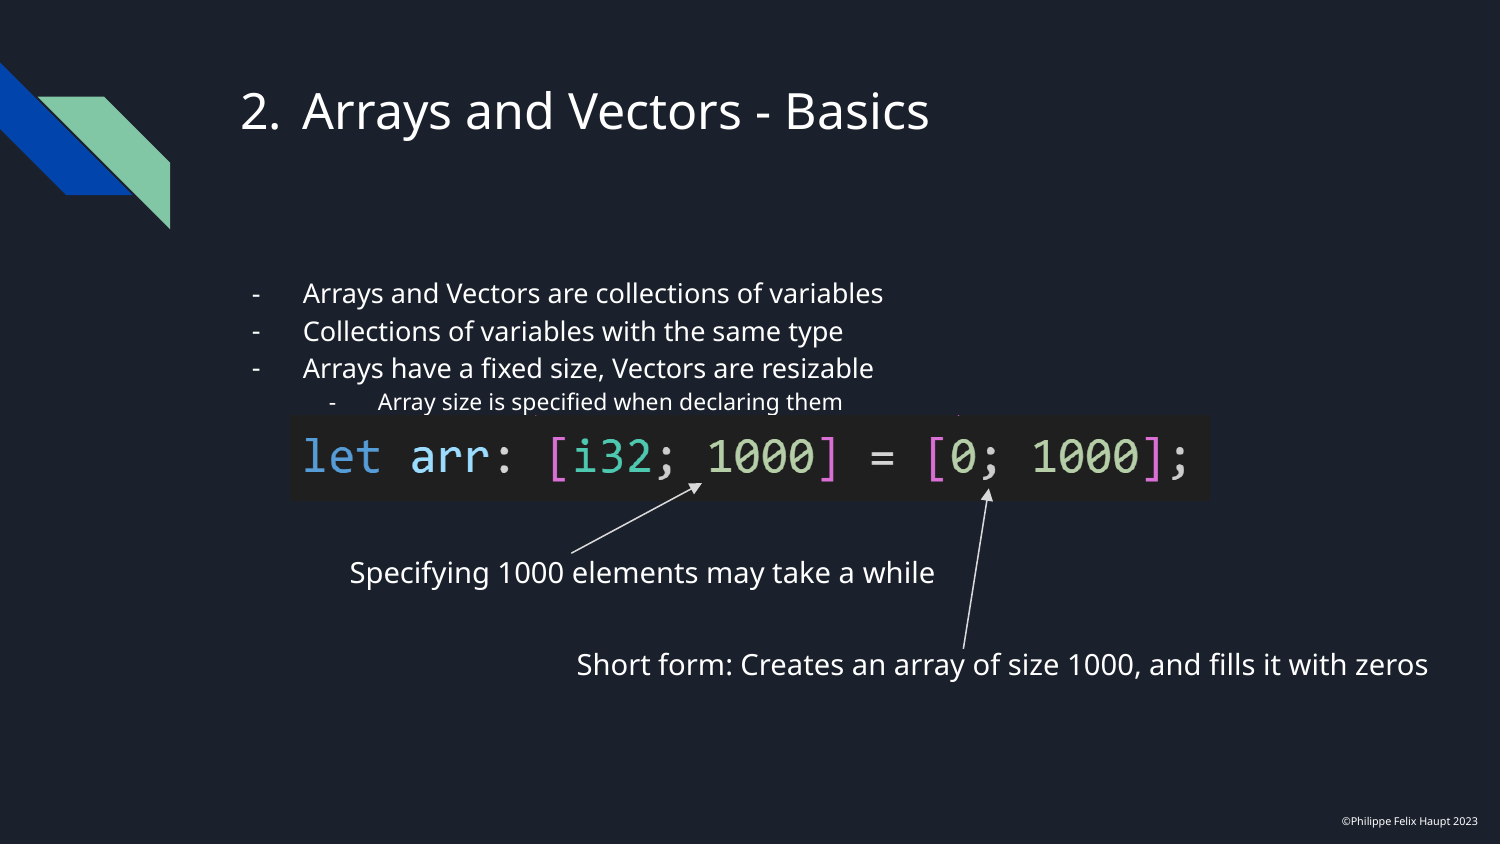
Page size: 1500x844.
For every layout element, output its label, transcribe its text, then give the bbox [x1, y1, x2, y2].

title Arrays and Vectors - Basics [212, 64, 1368, 215]
text_box Specifying 1000 elements may take a while [334, 539, 958, 605]
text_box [571, 482, 703, 554]
subtitle ©Philippe Felix Haupt 2023 [1326, 801, 1500, 844]
list Arrays and Vectors are collections of variables Collections of variables with the same type Arrays have a fixed size, Vectors are resizable Array size is specified when declaring them [212, 257, 1368, 790]
text_box Short form: Creates an array of size 1000, and fills it with zeros [561, 631, 1451, 697]
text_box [963, 488, 990, 650]
picture [290, 415, 1210, 502]
